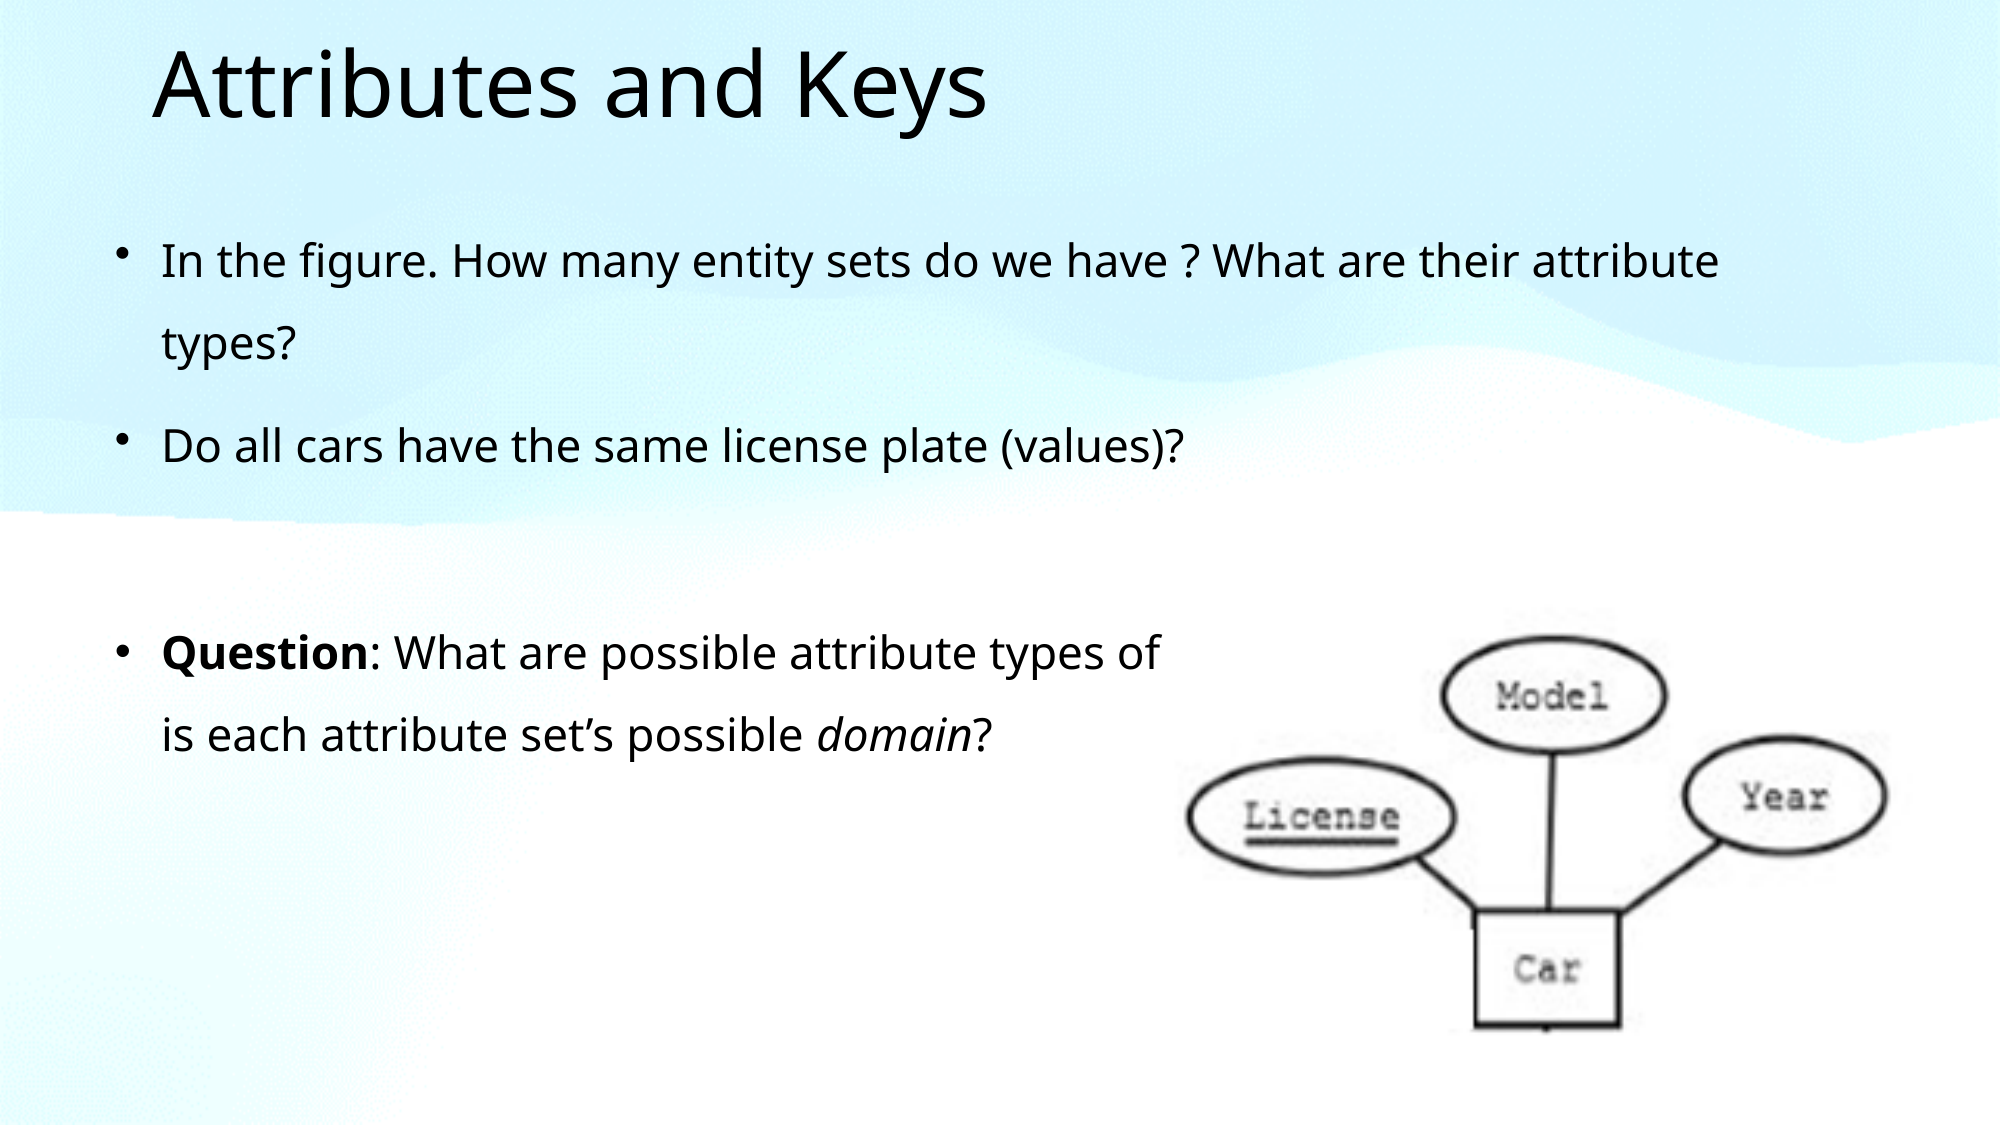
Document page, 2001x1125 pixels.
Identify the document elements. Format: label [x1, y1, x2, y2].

list [0, 0, 2000, 1125]
picture [1169, 601, 1913, 1066]
